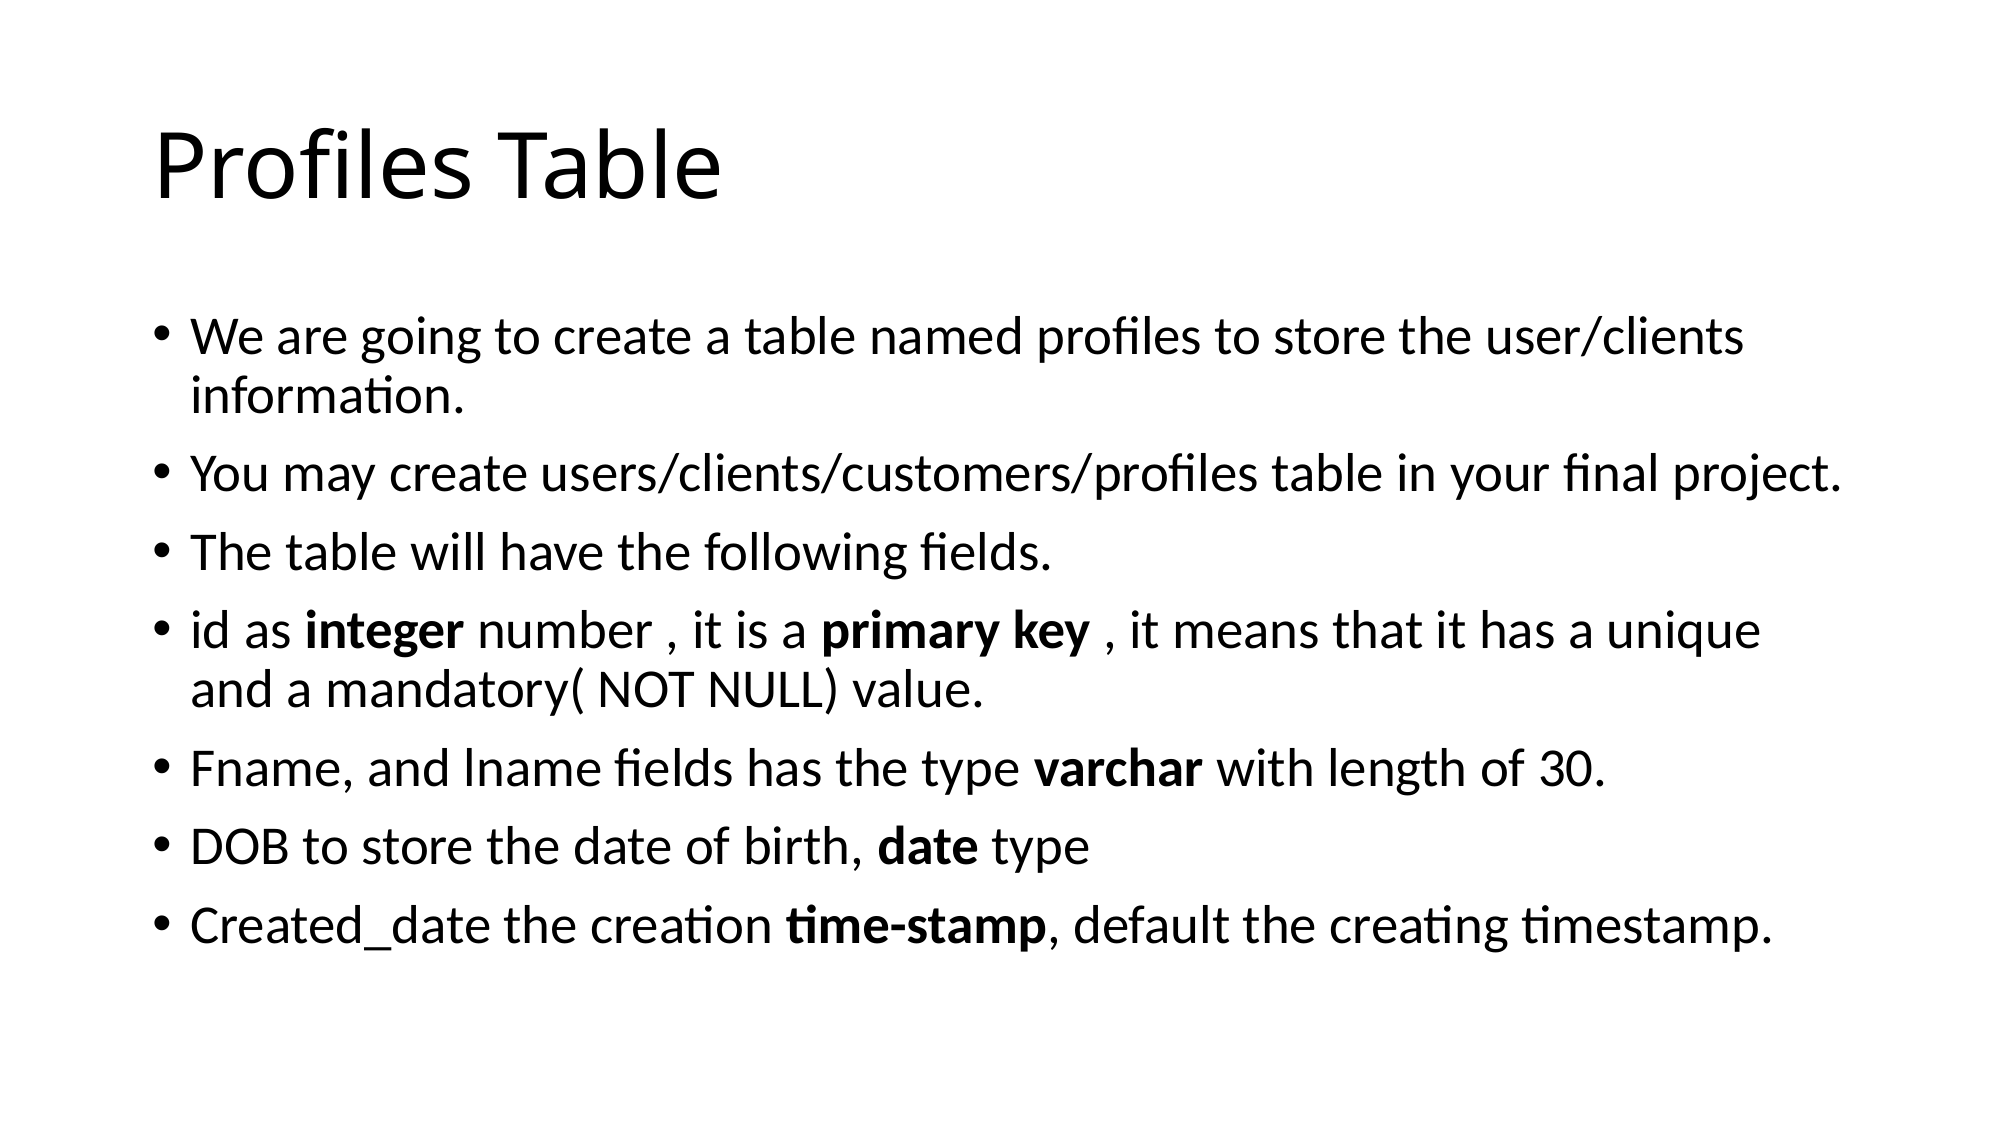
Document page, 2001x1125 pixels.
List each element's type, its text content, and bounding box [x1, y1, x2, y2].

list We are going to create a table named profiles to store the user/clients information. You may create users/clients/customers/profiles table in your final project. The table will have the following fields. id as integer number , it is a primary key , it means that it has a unique and a mandatory( NOT NULL) value. Fname, and lname fields has the type varchar with length of 30. DOB to store the date of birth, date type Created_date the creation time-stamp, default the creating timestamp. [137, 299, 1863, 1014]
title Profiles Table [137, 59, 1863, 278]
